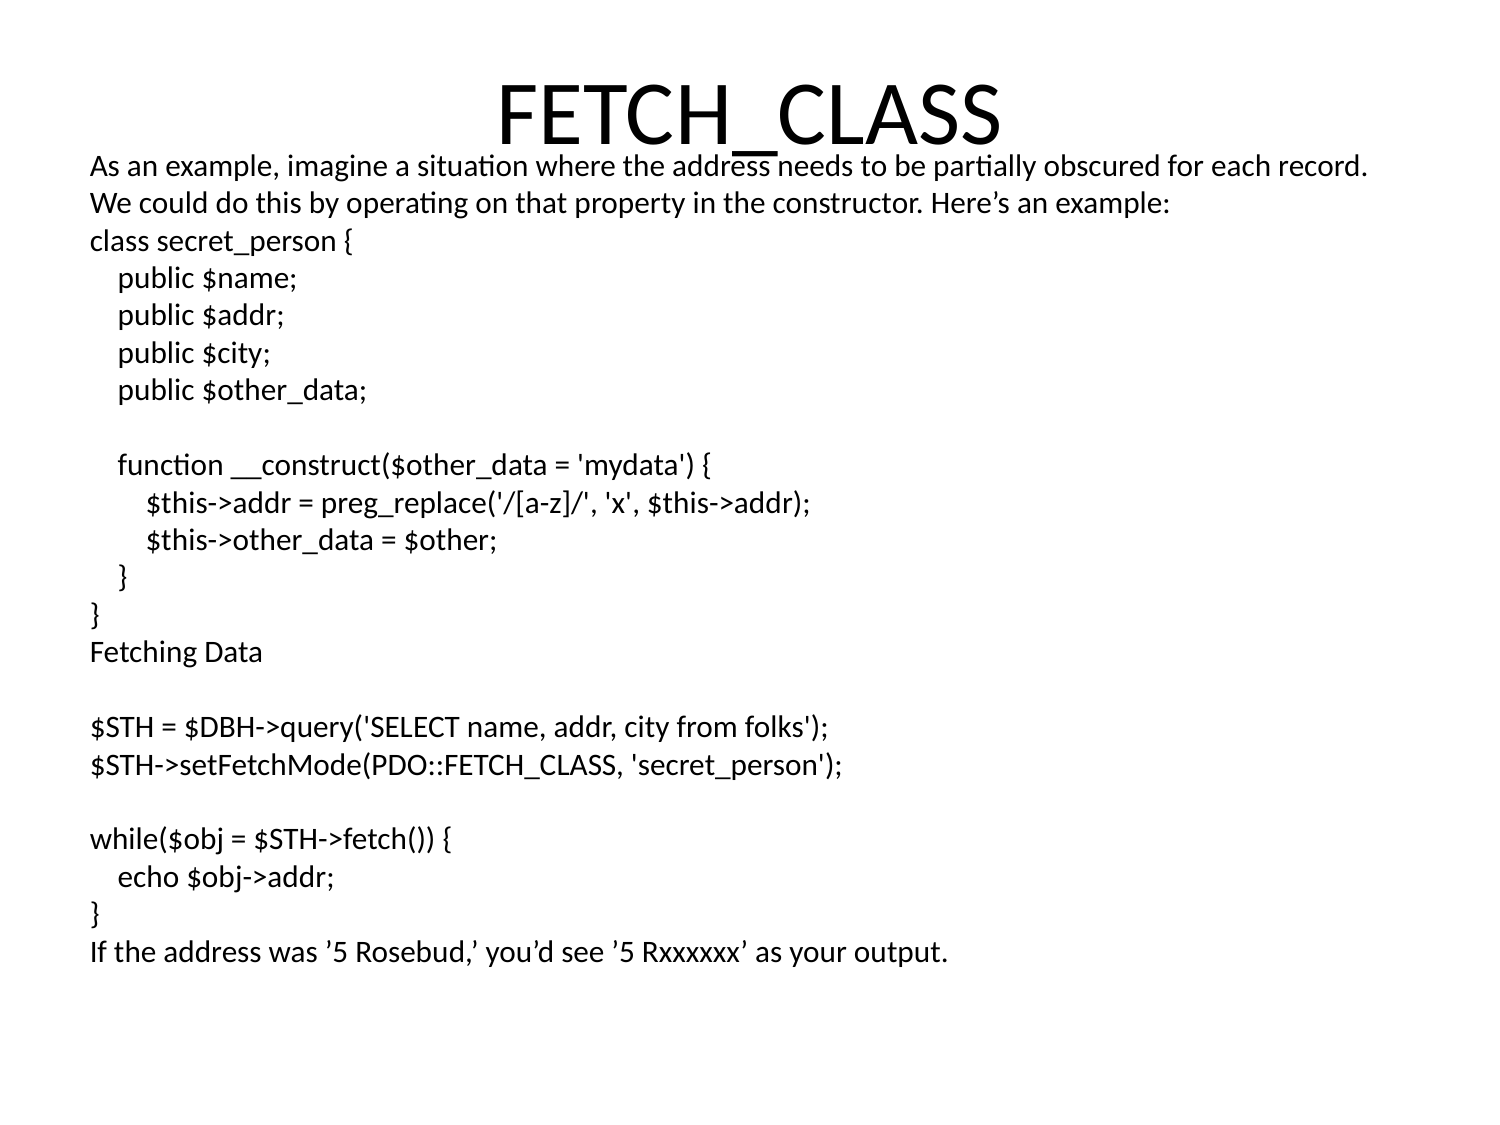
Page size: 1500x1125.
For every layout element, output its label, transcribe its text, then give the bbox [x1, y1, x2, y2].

text_box As an example, imagine a situation where the address needs to be partially obscured for each record. We could do this by operating on that property in the constructor. Here’s an example: class secret_person { public $name; public $addr; public $city; public $other_data; function __construct($other_data = 'mydata') { $this->addr = preg_replace('/[a-z]/', 'x', $this->addr); $this->other_data = $other; } } Fetching Data $STH = $DBH->query('SELECT name, addr, city from folks'); $STH->setFetchMode(PDO::FETCH_CLASS, 'secret_person'); while($obj = $STH->fetch()) { echo $obj->addr; } If the address was ’5 Rosebud,’ you’d see ’5 Rxxxxxx’ as your output. [74, 137, 1425, 1125]
text_box FETCH_CLASS [74, 45, 1425, 137]
